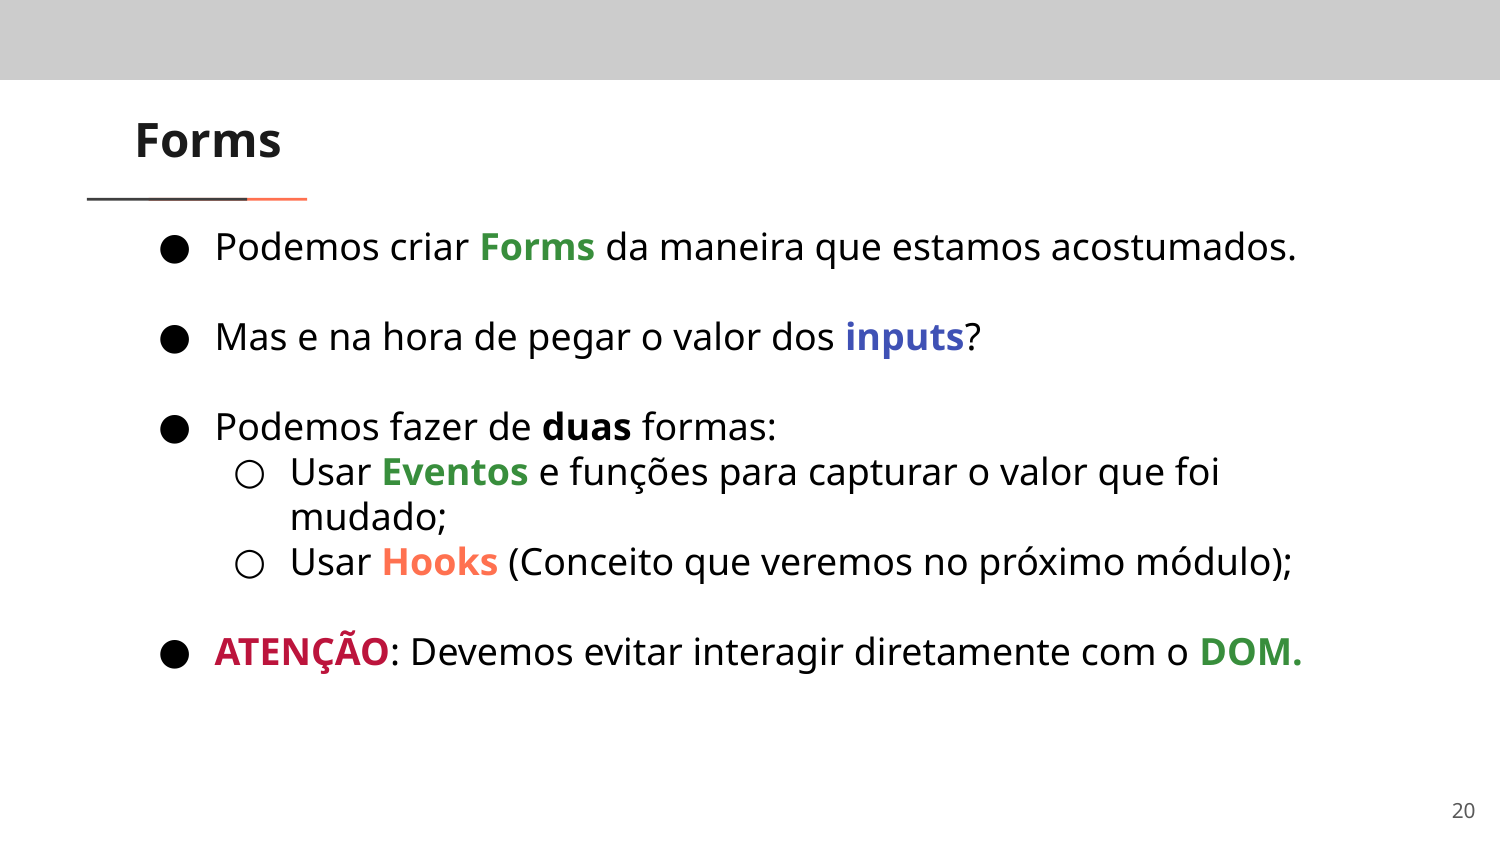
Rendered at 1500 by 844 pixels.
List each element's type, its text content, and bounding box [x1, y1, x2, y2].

slide_number ‹#› [1400, 779, 1491, 844]
text_box Podemos criar Forms da maneira que estamos acostumados. Mas e na hora de pegar o valor dos inputs? Podemos fazer de duas formas: Usar Eventos e funções para capturar o valor que foi mudado; Usar Hooks (Conceito que veremos no próximo módulo); ATENÇÃO: Devemos evitar interagir diretamente com o DOM. [124, 207, 1376, 778]
title Forms [119, 94, 1381, 183]
